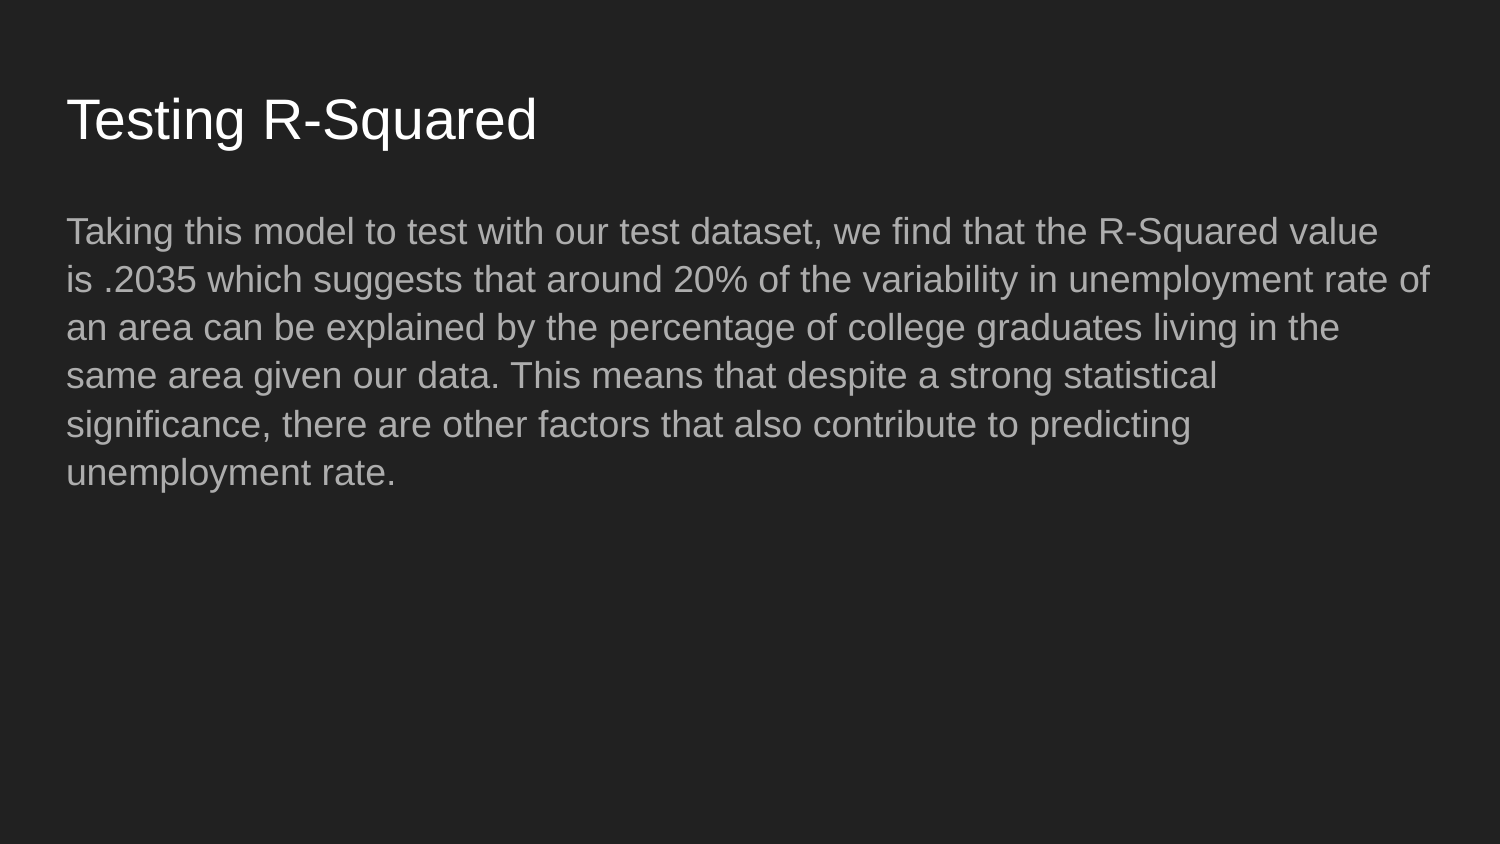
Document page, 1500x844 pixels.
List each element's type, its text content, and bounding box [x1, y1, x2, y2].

title Testing R-Squared [51, 72, 1449, 167]
list Taking this model to test with our test dataset, we find that the R-Squared value is .2035 which suggests that around 20% of the variability in unemployment rate of an area can be explained by the percentage of college graduates living in the same area given our data. This means that despite a strong statistical significance, there are other factors that also contribute to predicting unemployment rate. [51, 189, 1449, 750]
